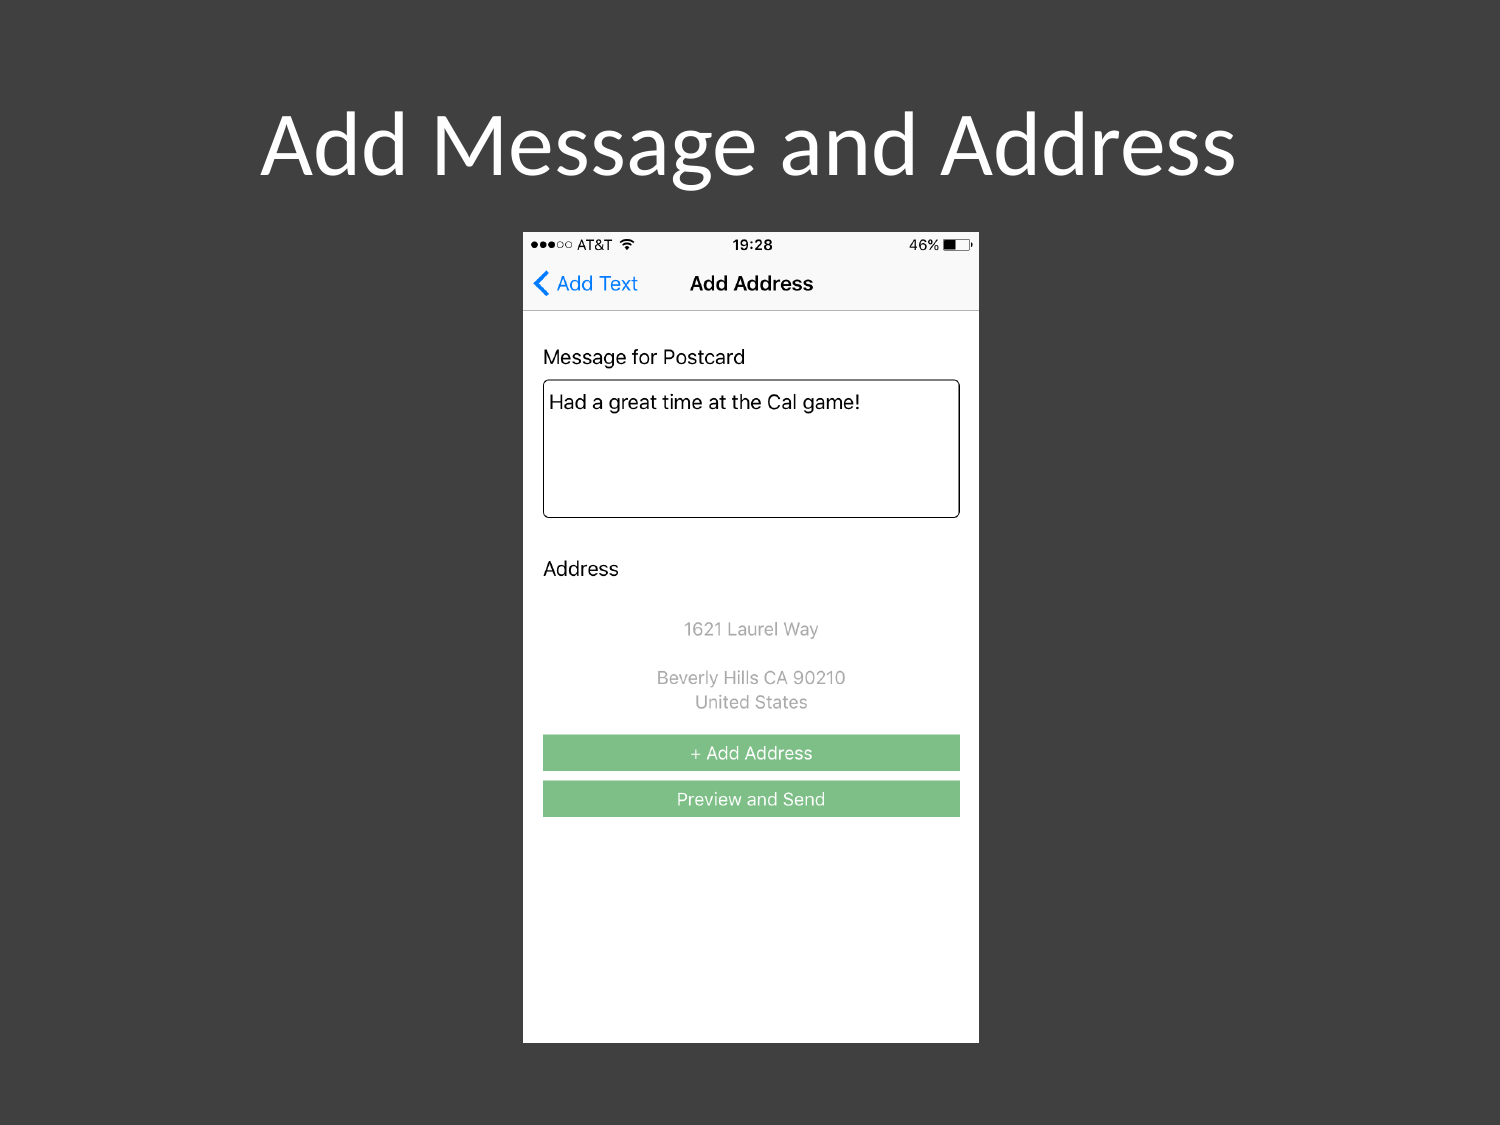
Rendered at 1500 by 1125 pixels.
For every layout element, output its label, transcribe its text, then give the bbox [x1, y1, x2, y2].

title Add Message and Address [75, 45, 1425, 233]
picture [523, 232, 979, 1043]
